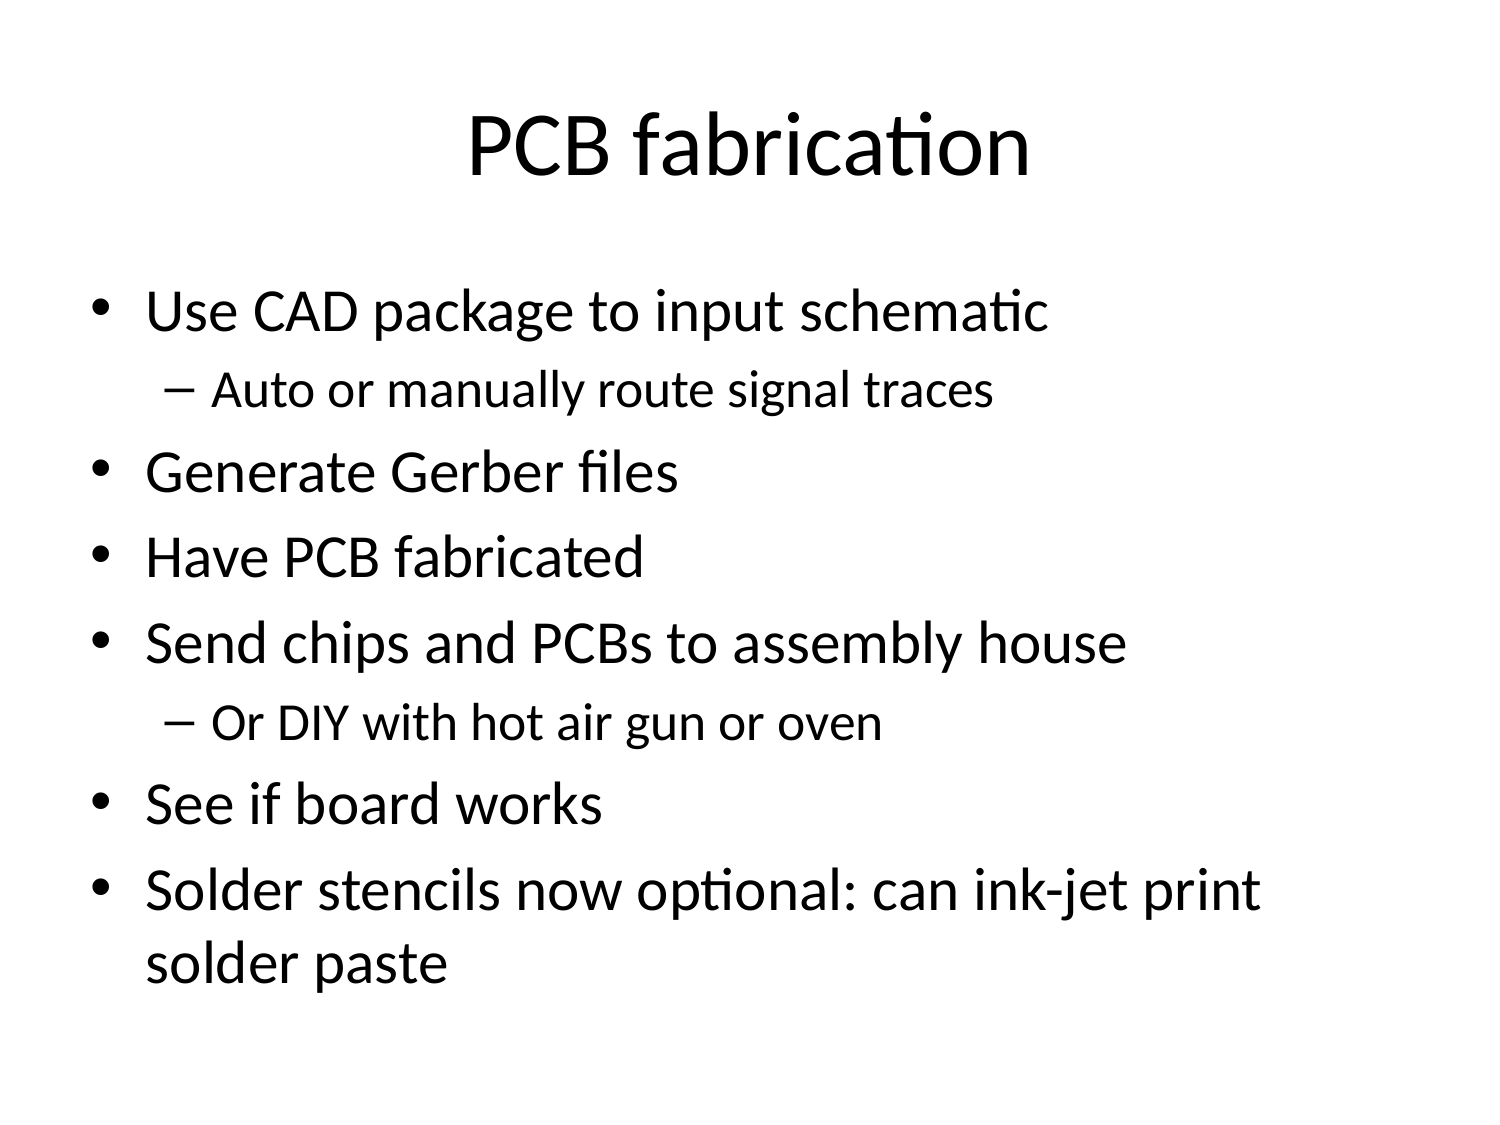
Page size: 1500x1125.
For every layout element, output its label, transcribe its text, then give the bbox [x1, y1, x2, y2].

list Use CAD package to input schematic Auto or manually route signal traces Generate Gerber files Have PCB fabricated Send chips and PCBs to assembly house Or DIY with hot air gun or oven See if board works Solder stencils now optional: can ink-jet print solder paste [75, 262, 1425, 1005]
title PCB fabrication [75, 45, 1425, 233]
